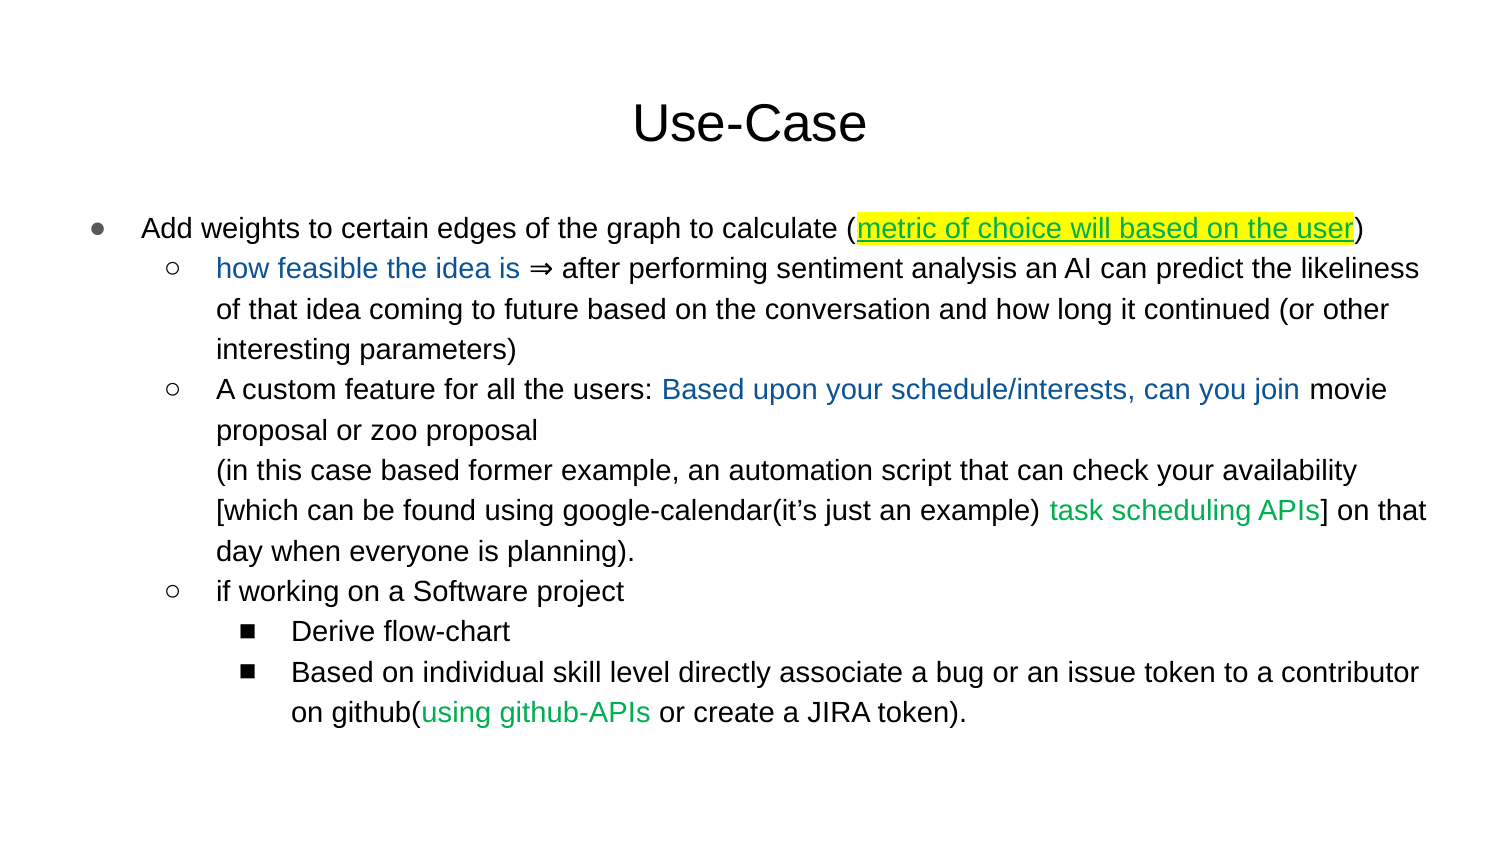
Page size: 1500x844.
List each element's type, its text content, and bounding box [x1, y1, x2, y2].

title Use-Case [51, 72, 1449, 167]
list Add weights to certain edges of the graph to calculate (metric of choice will based on the user) how feasible the idea is ⇒ after performing sentiment analysis an AI can predict the likeliness of that idea coming to future based on the conversation and how long it continued (or other interesting parameters) A custom feature for all the users: Based upon your schedule/interests, can you join movie proposal or zoo proposal (in this case based former example, an automation script that can check your availability [which can be found using google-calendar(it’s just an example) task scheduling APIs] on that day when everyone is planning). if working on a Software project Derive flow-chart Based on individual skill level directly associate a bug or an issue token to a contributor on github(using github-APIs or create a JIRA token). [51, 189, 1449, 750]
